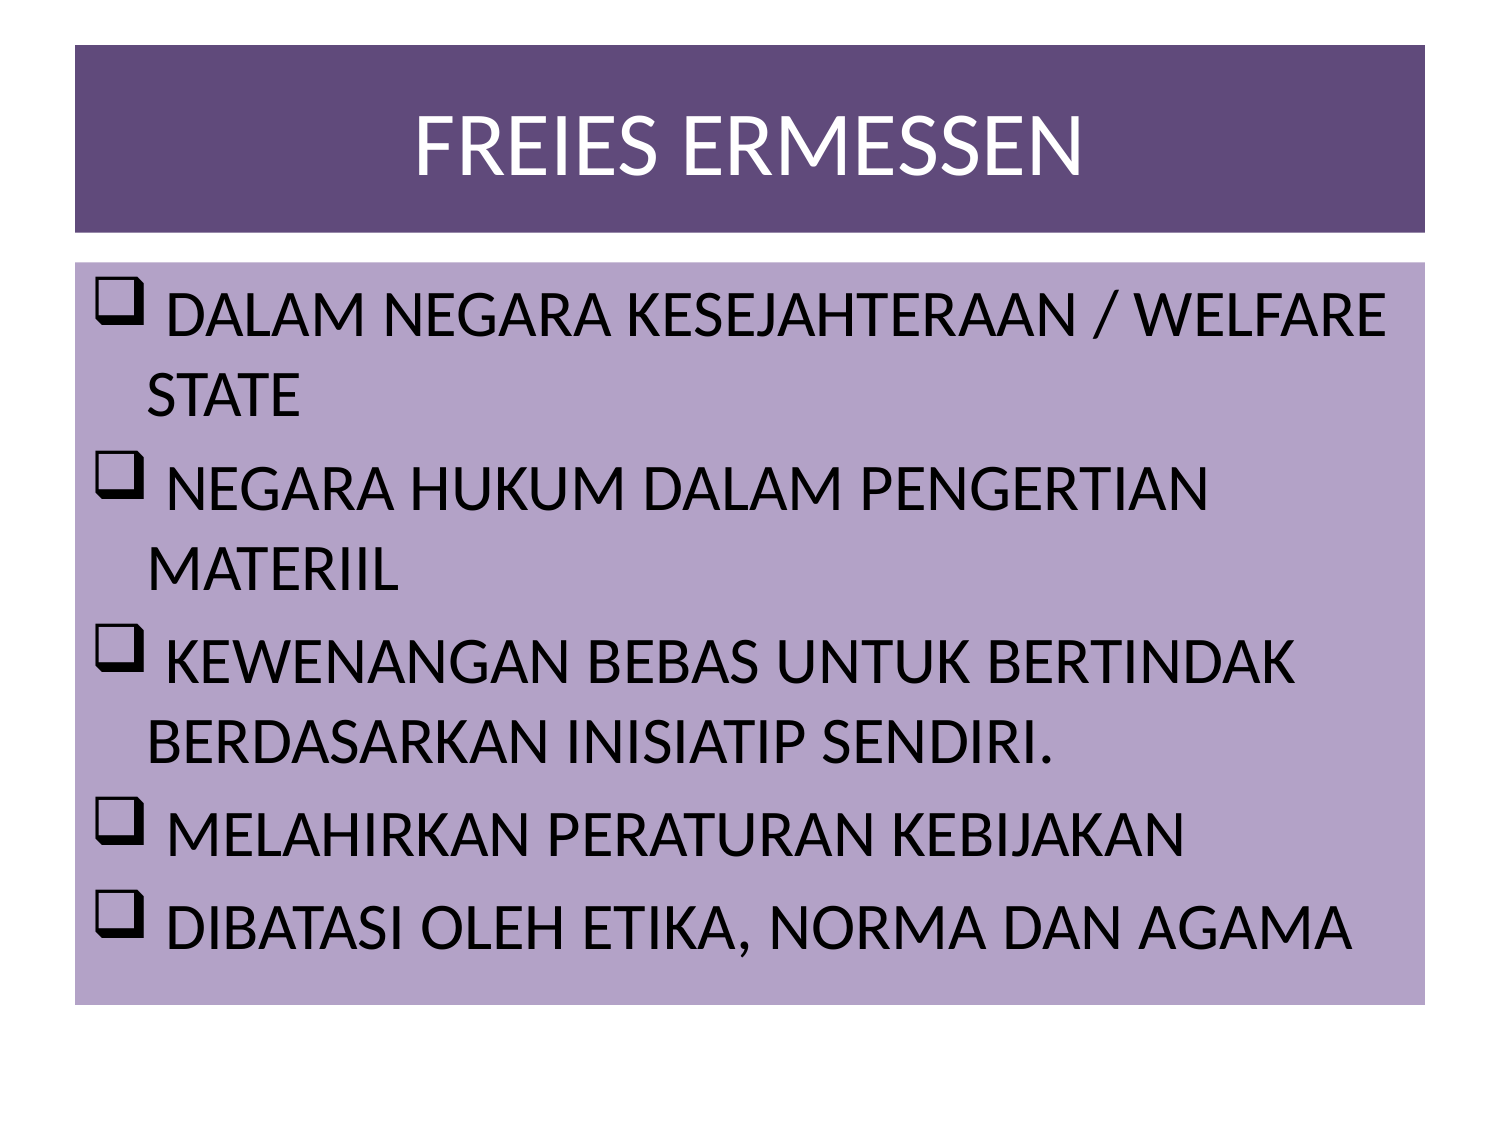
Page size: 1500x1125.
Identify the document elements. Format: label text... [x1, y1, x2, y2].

list DALAM NEGARA KESEJAHTERAAN / WELFARE STATE NEGARA HUKUM DALAM PENGERTIAN MATERIIL KEWENANGAN BEBAS UNTUK BERTINDAK BERDASARKAN INISIATIP SENDIRI. MELAHIRKAN PERATURAN KEBIJAKAN DIBATASI OLEH ETIKA, NORMA DAN AGAMA [75, 262, 1425, 1005]
title FREIES ERMESSEN [75, 45, 1425, 233]
